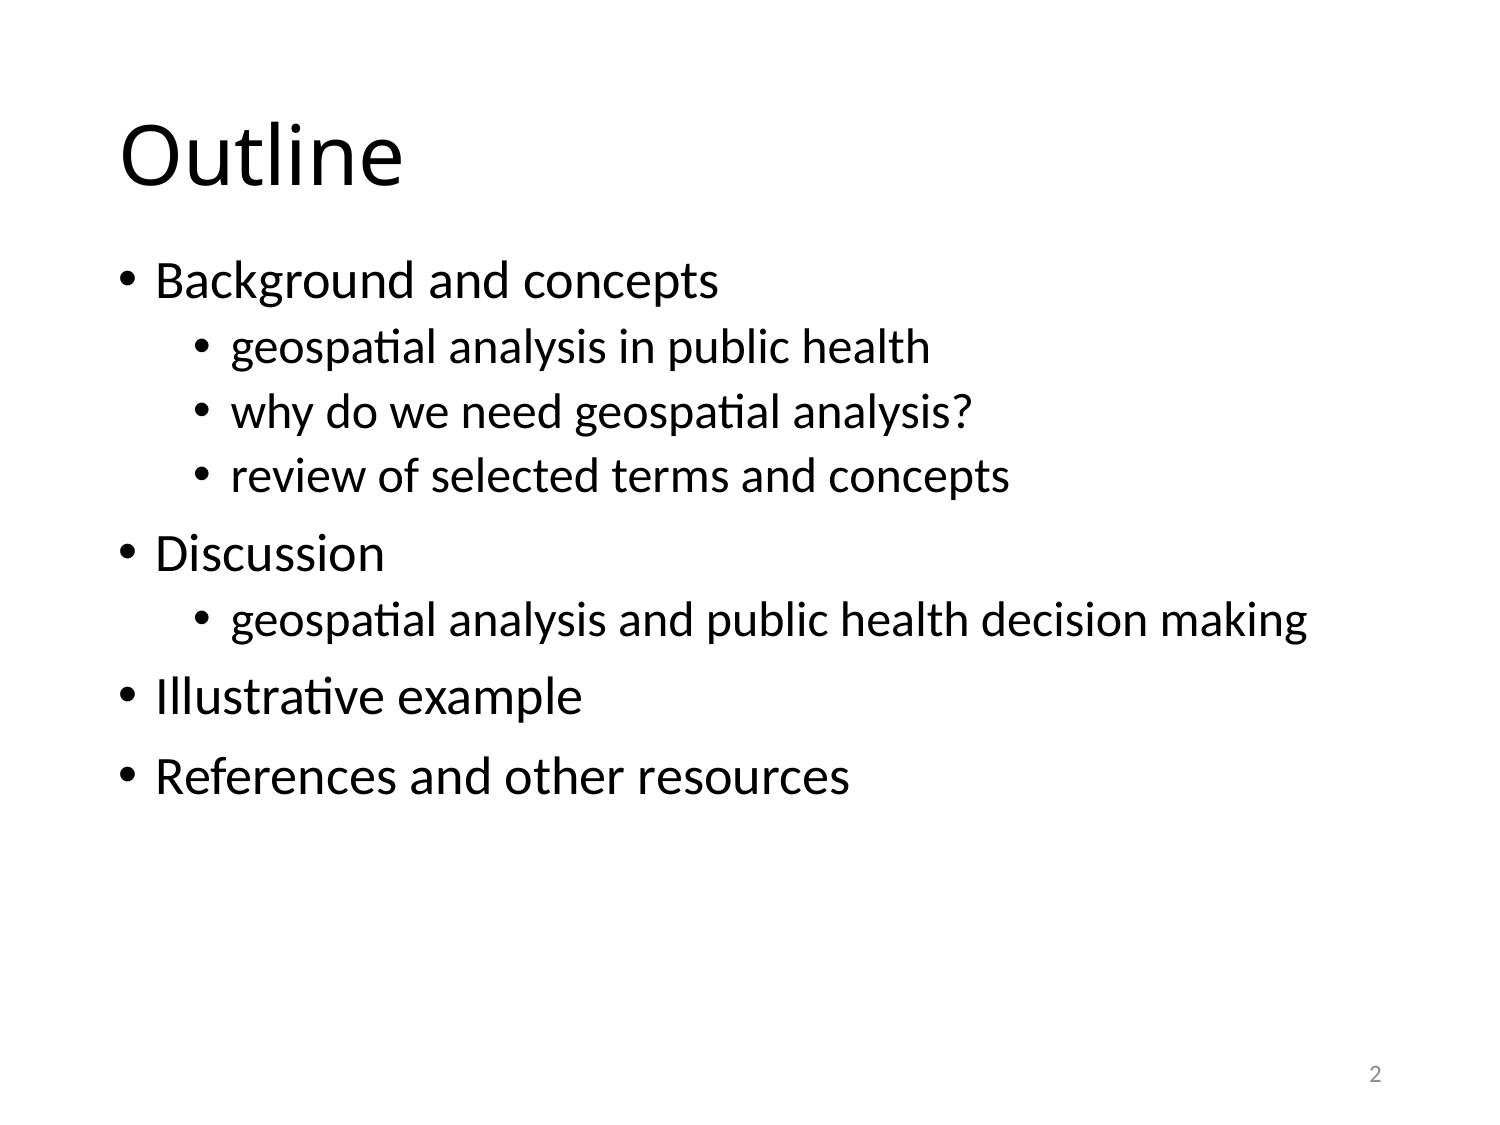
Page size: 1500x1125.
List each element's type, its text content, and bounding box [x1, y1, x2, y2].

title Outline [103, 73, 1397, 244]
slide_number 2 [1059, 1042, 1397, 1103]
list Background and concepts geospatial analysis in public health why do we need geospatial analysis? review of selected terms and concepts Discussion geospatial analysis and public health decision making Illustrative example References and other resources [103, 244, 1397, 1014]
